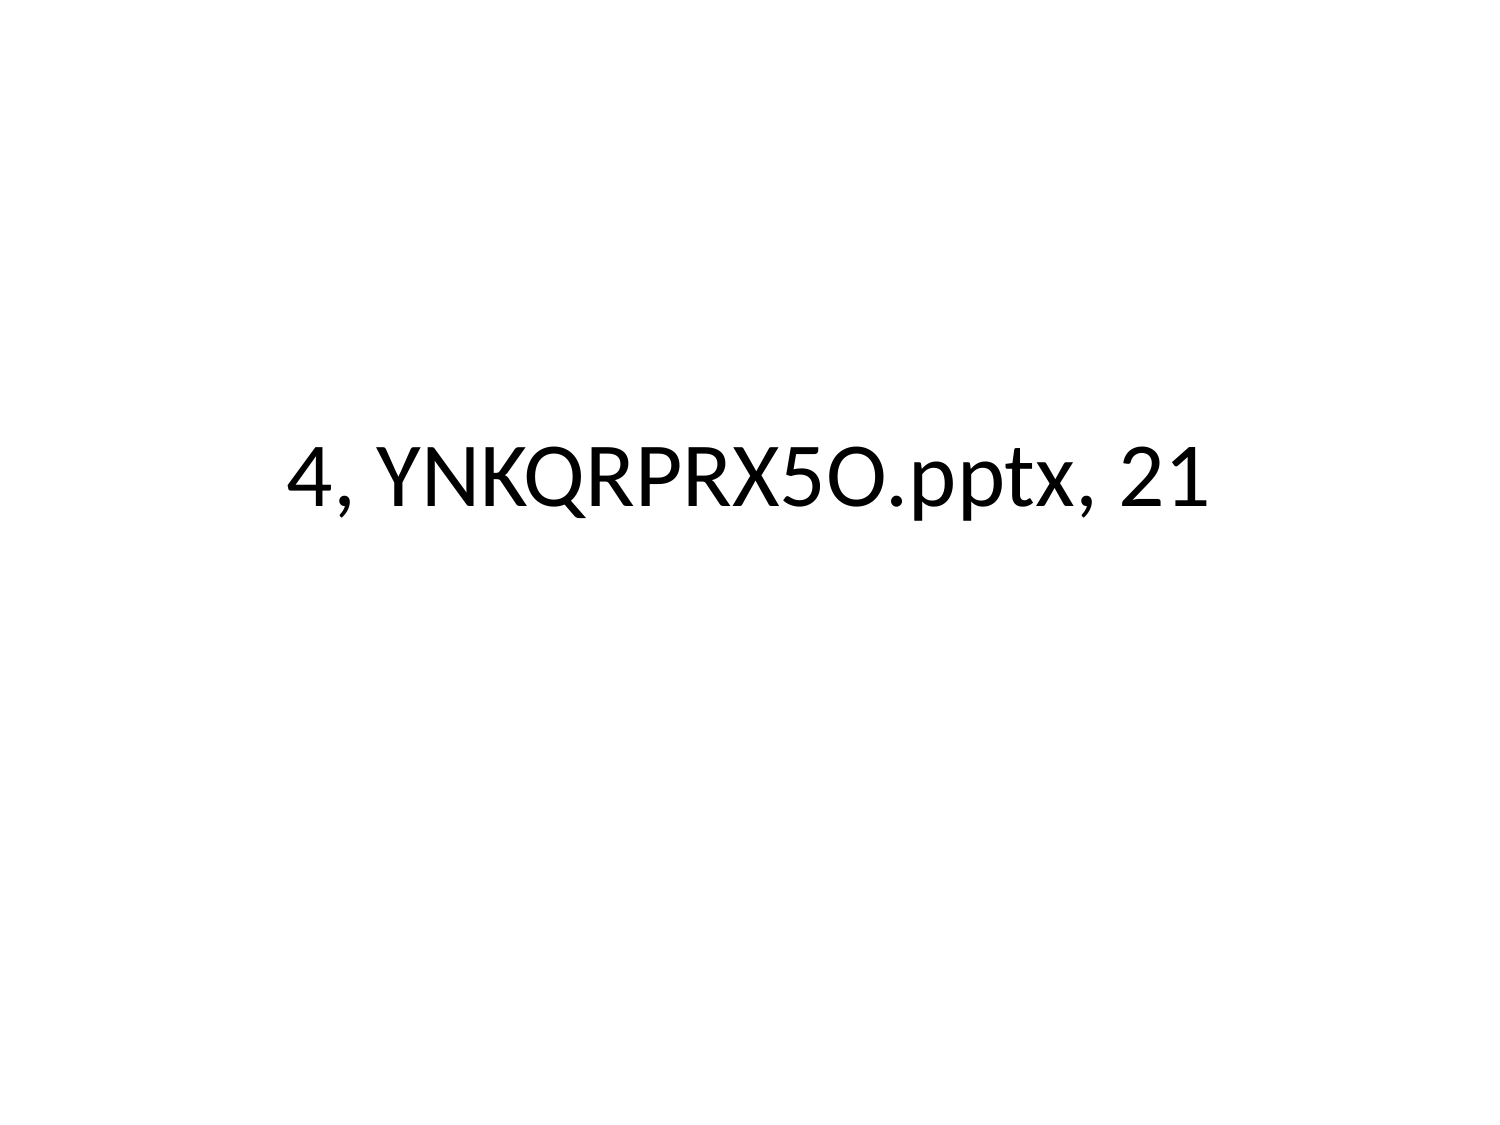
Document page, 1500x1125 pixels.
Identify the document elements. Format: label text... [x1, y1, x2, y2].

title 4, YNKQRPRX5O.pptx, 21 [112, 349, 1388, 591]
